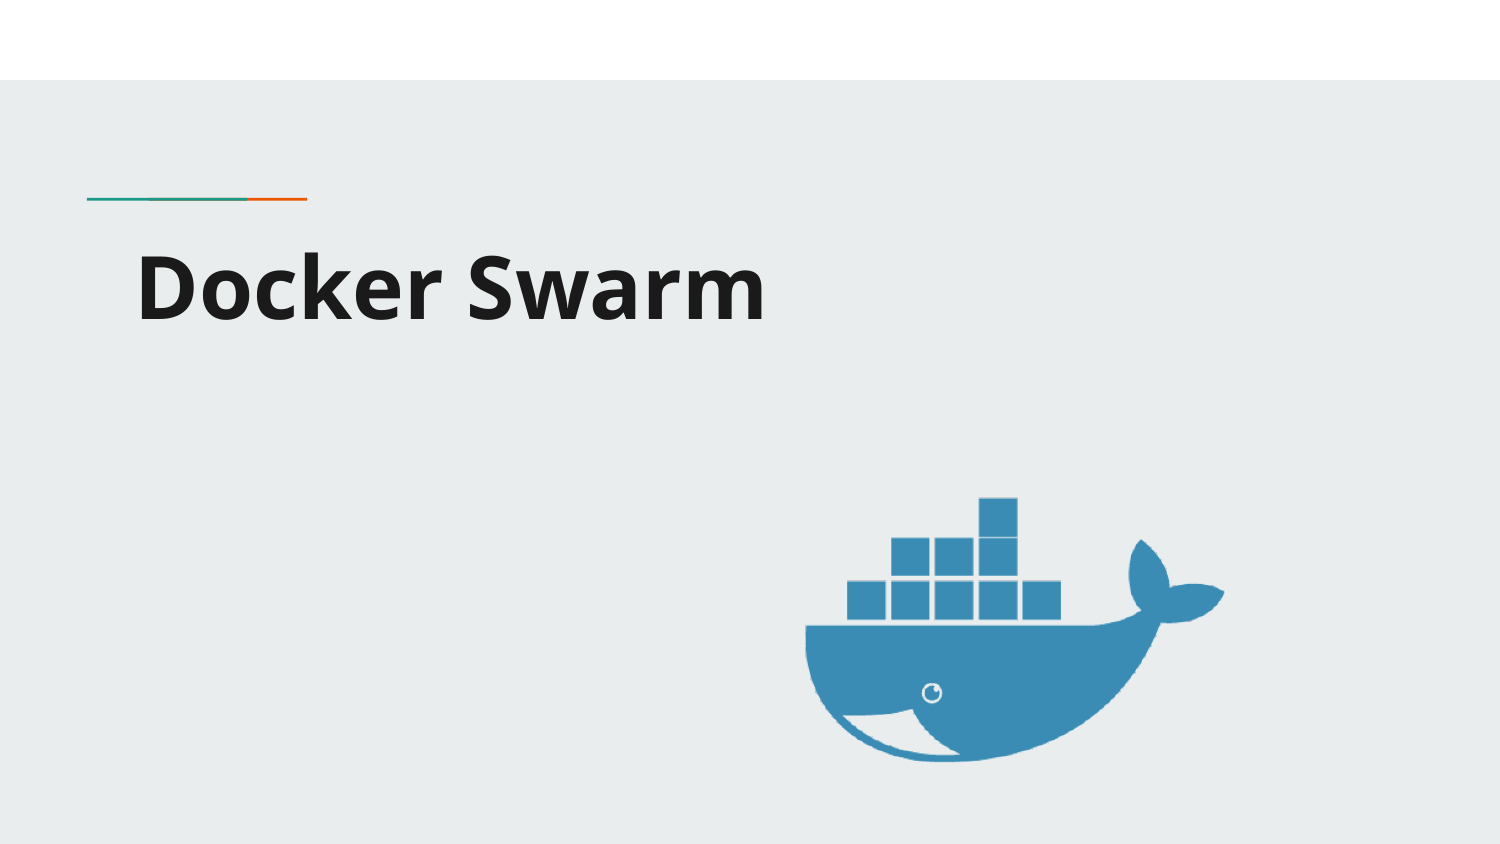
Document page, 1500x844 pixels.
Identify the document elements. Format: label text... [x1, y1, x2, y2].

picture [800, 415, 1229, 844]
text_box Docker Swarm [119, 216, 1381, 490]
